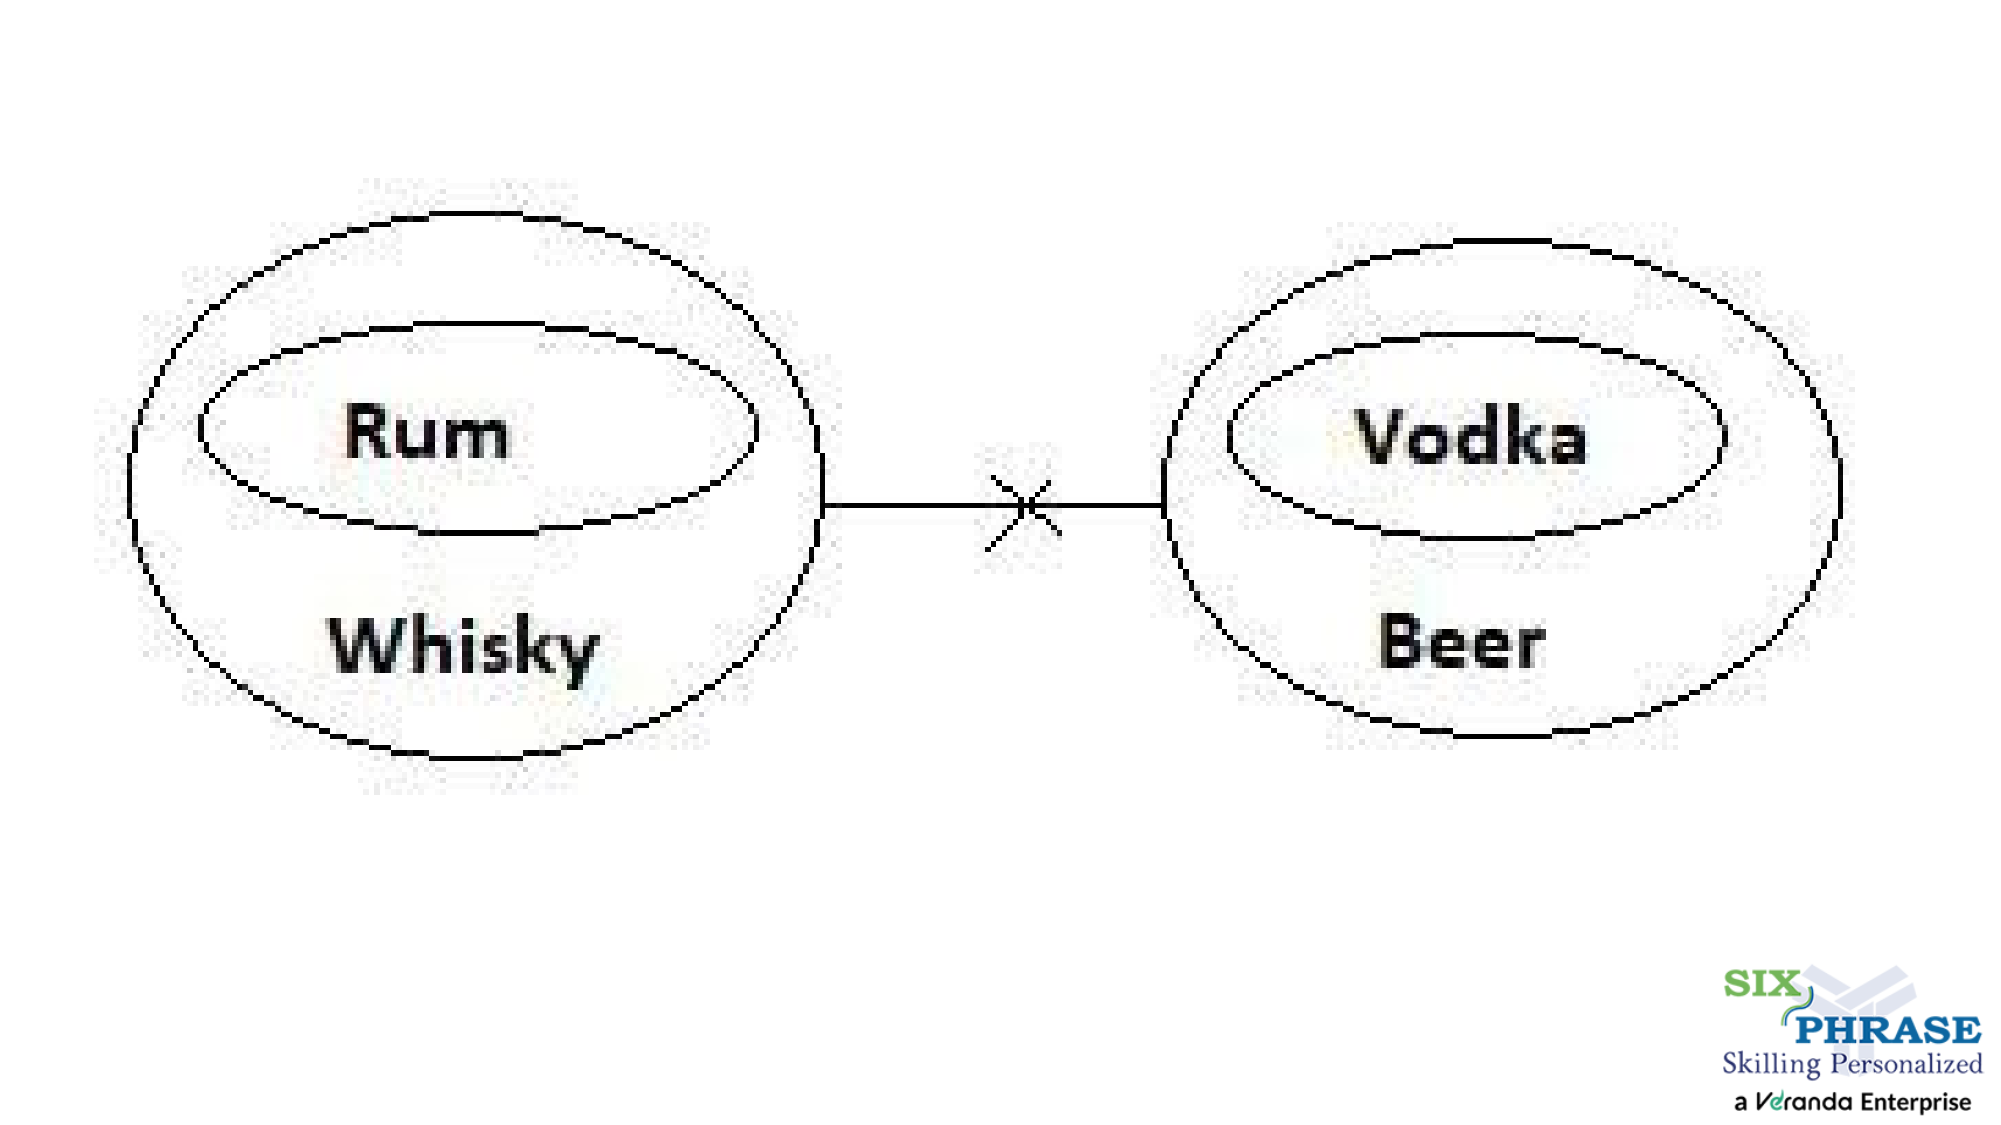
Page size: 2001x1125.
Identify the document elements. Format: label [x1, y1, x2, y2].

picture [1708, 952, 2000, 1125]
picture [94, 178, 1855, 795]
